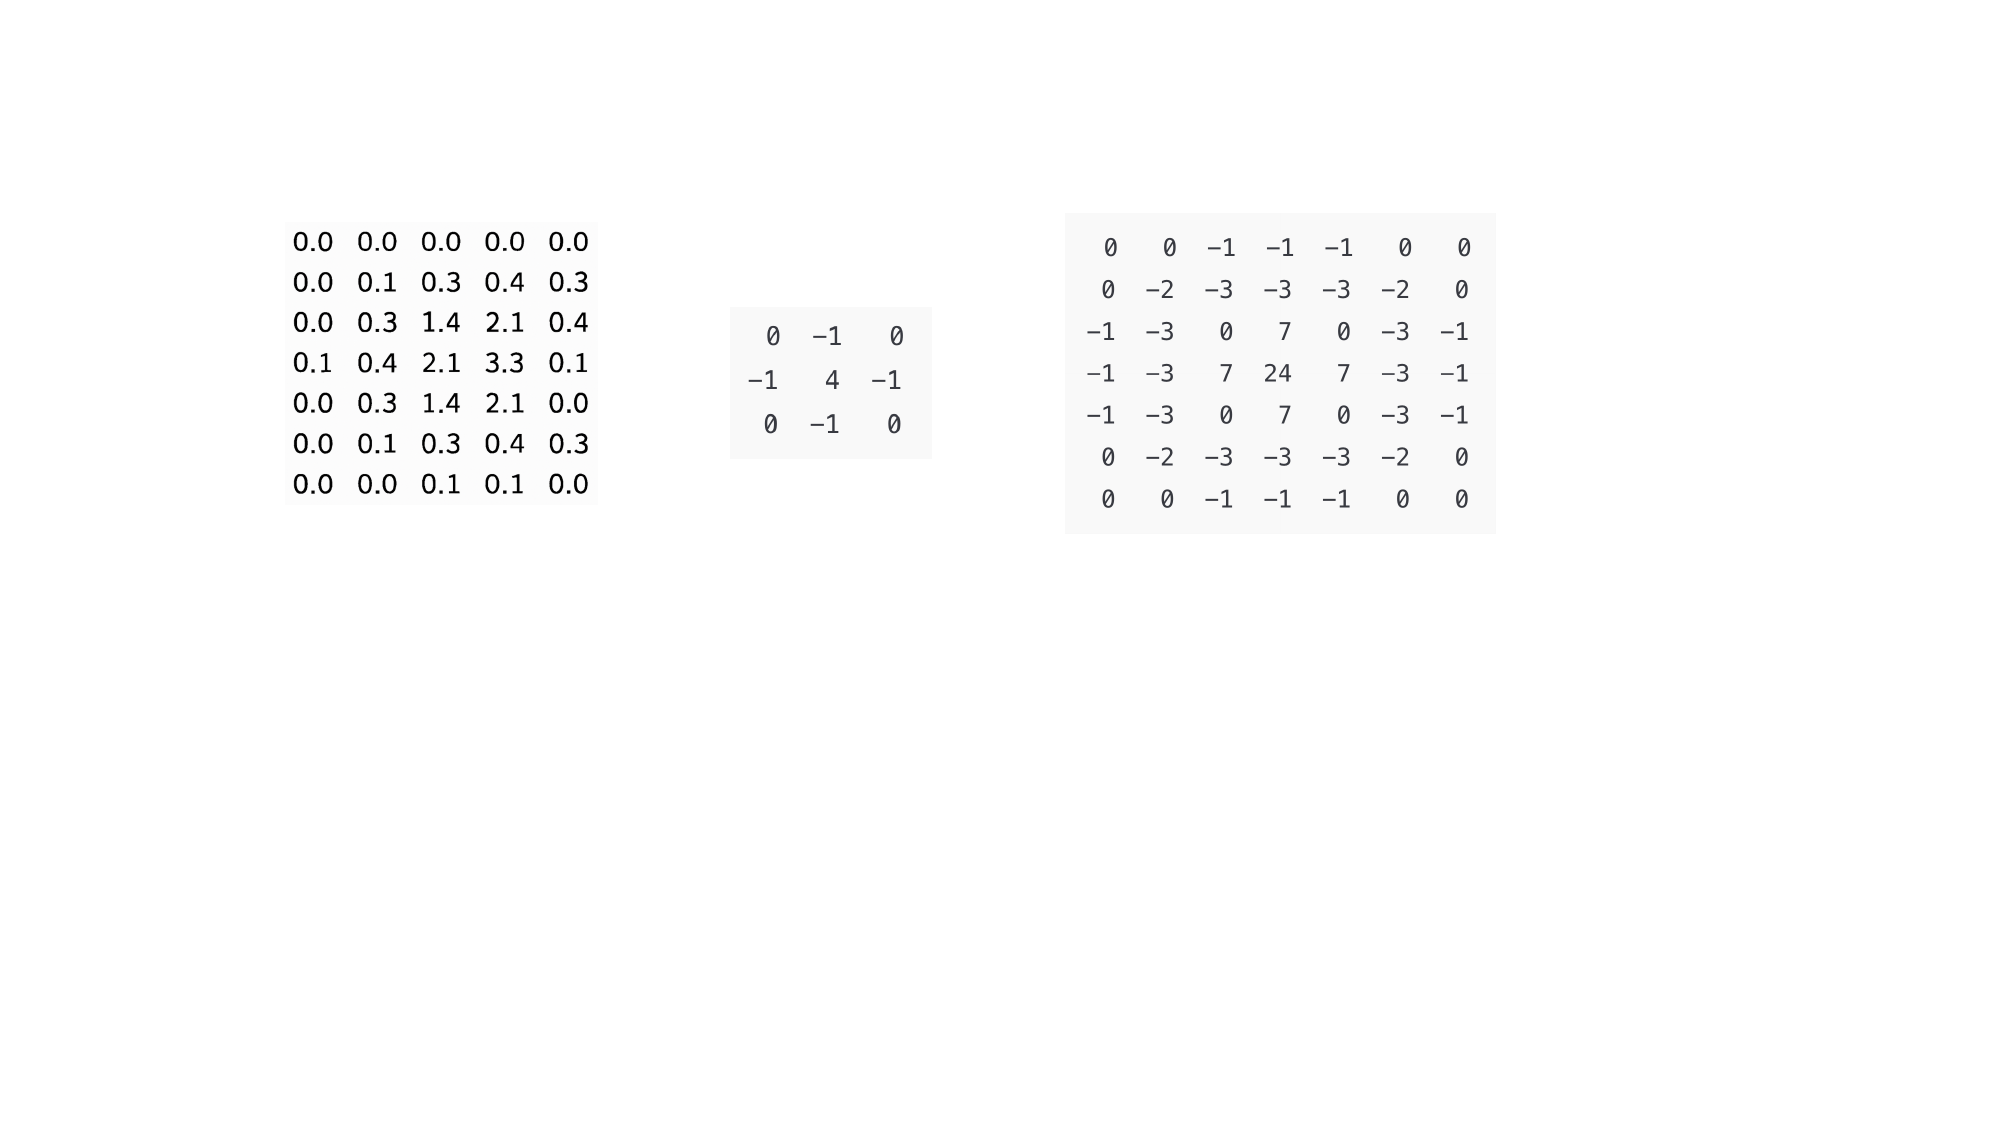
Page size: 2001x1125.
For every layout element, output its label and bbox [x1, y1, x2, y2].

picture [285, 222, 598, 505]
picture [1065, 213, 1496, 534]
picture [730, 307, 932, 459]
